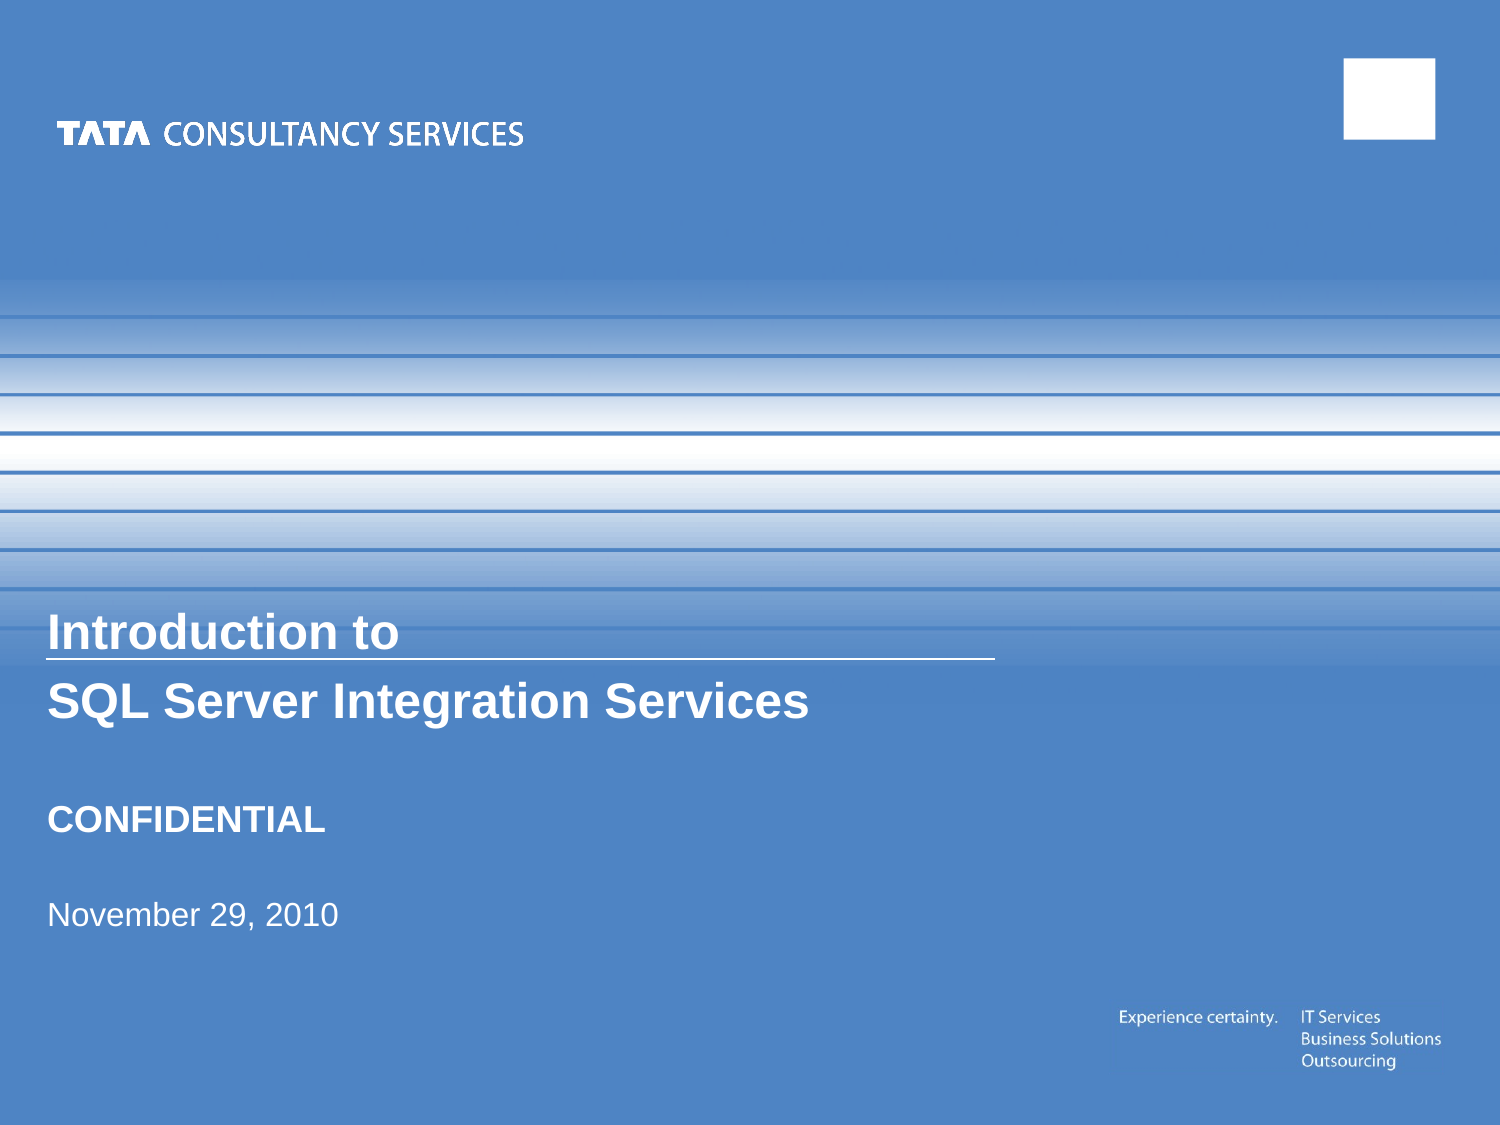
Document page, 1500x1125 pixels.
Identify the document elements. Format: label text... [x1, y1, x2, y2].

picture [57, 116, 525, 154]
picture [0, 220, 1500, 704]
title Introduction to SQL Server Integration Services [32, 583, 997, 738]
subtitle CONFIDENTIAL November 29, 2010 [32, 785, 997, 943]
picture [1108, 999, 1445, 1075]
